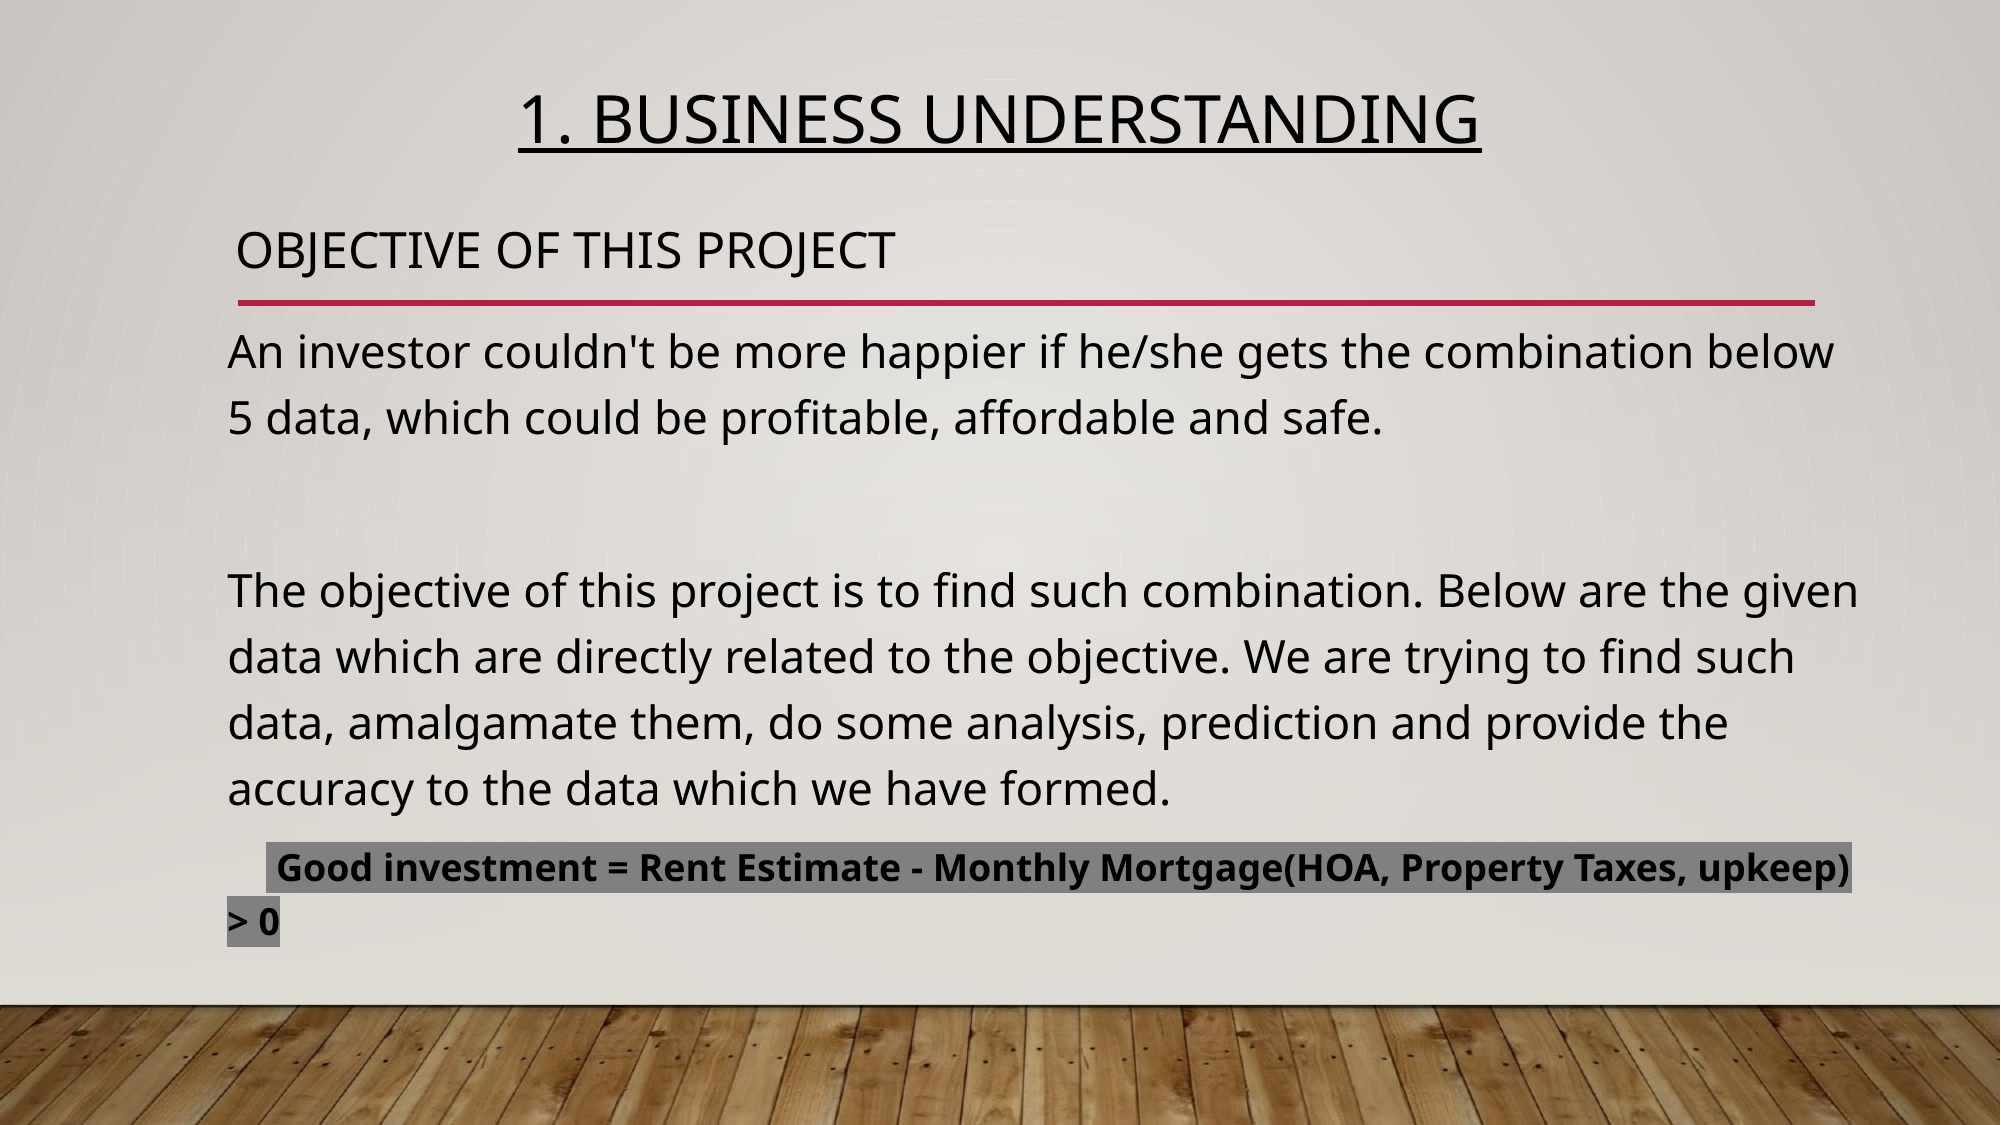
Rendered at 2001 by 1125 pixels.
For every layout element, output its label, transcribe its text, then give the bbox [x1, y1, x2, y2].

title OBJECTIVE OF THIS PROJECT [0, 218, 1354, 391]
text_box 1. BUSINESS UNDERSTANDING [212, 78, 1788, 251]
list An investor couldn't be more happier if he/she gets the combination below 5 data, which could be profitable, affordable and safe. The objective of this project is to find such combination. Below are the given data which are directly related to the objective. We are trying to find such data, amalgamate them, do some analysis, prediction and provide the accuracy to the data which we have formed. Good investment = Rent Estimate - Monthly Mortgage(HOA, Property Taxes, upkeep) > 0 [212, 304, 1879, 1047]
picture [0, 1005, 2000, 1125]
